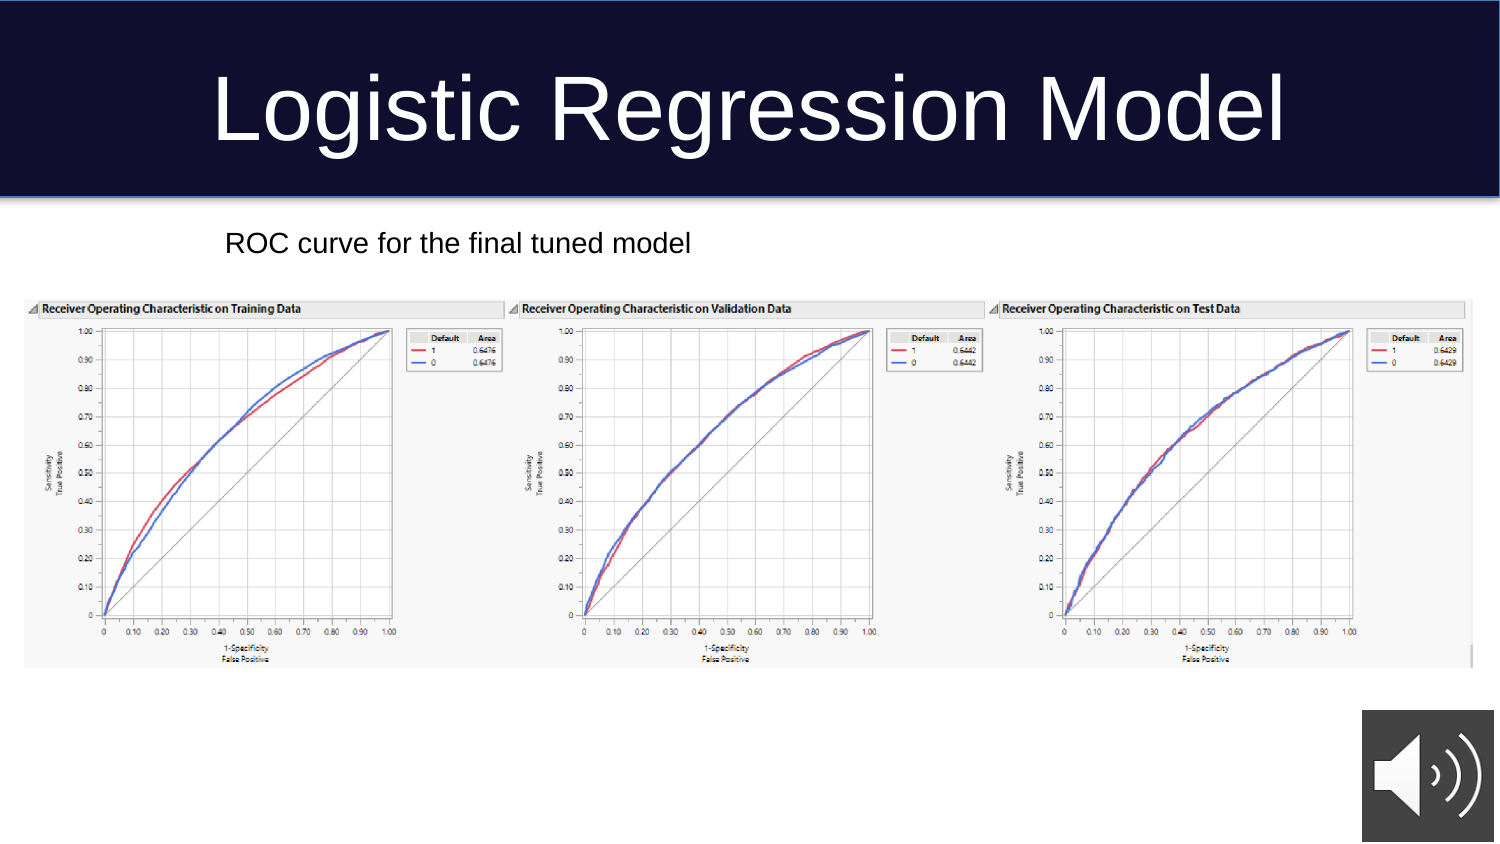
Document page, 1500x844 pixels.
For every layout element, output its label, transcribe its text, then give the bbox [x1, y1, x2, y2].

picture [1361, 708, 1495, 843]
picture [24, 299, 1473, 669]
text_box ROC curve for the final tuned model [209, 209, 1253, 275]
title Logistic Regression Model [75, 33, 1425, 175]
